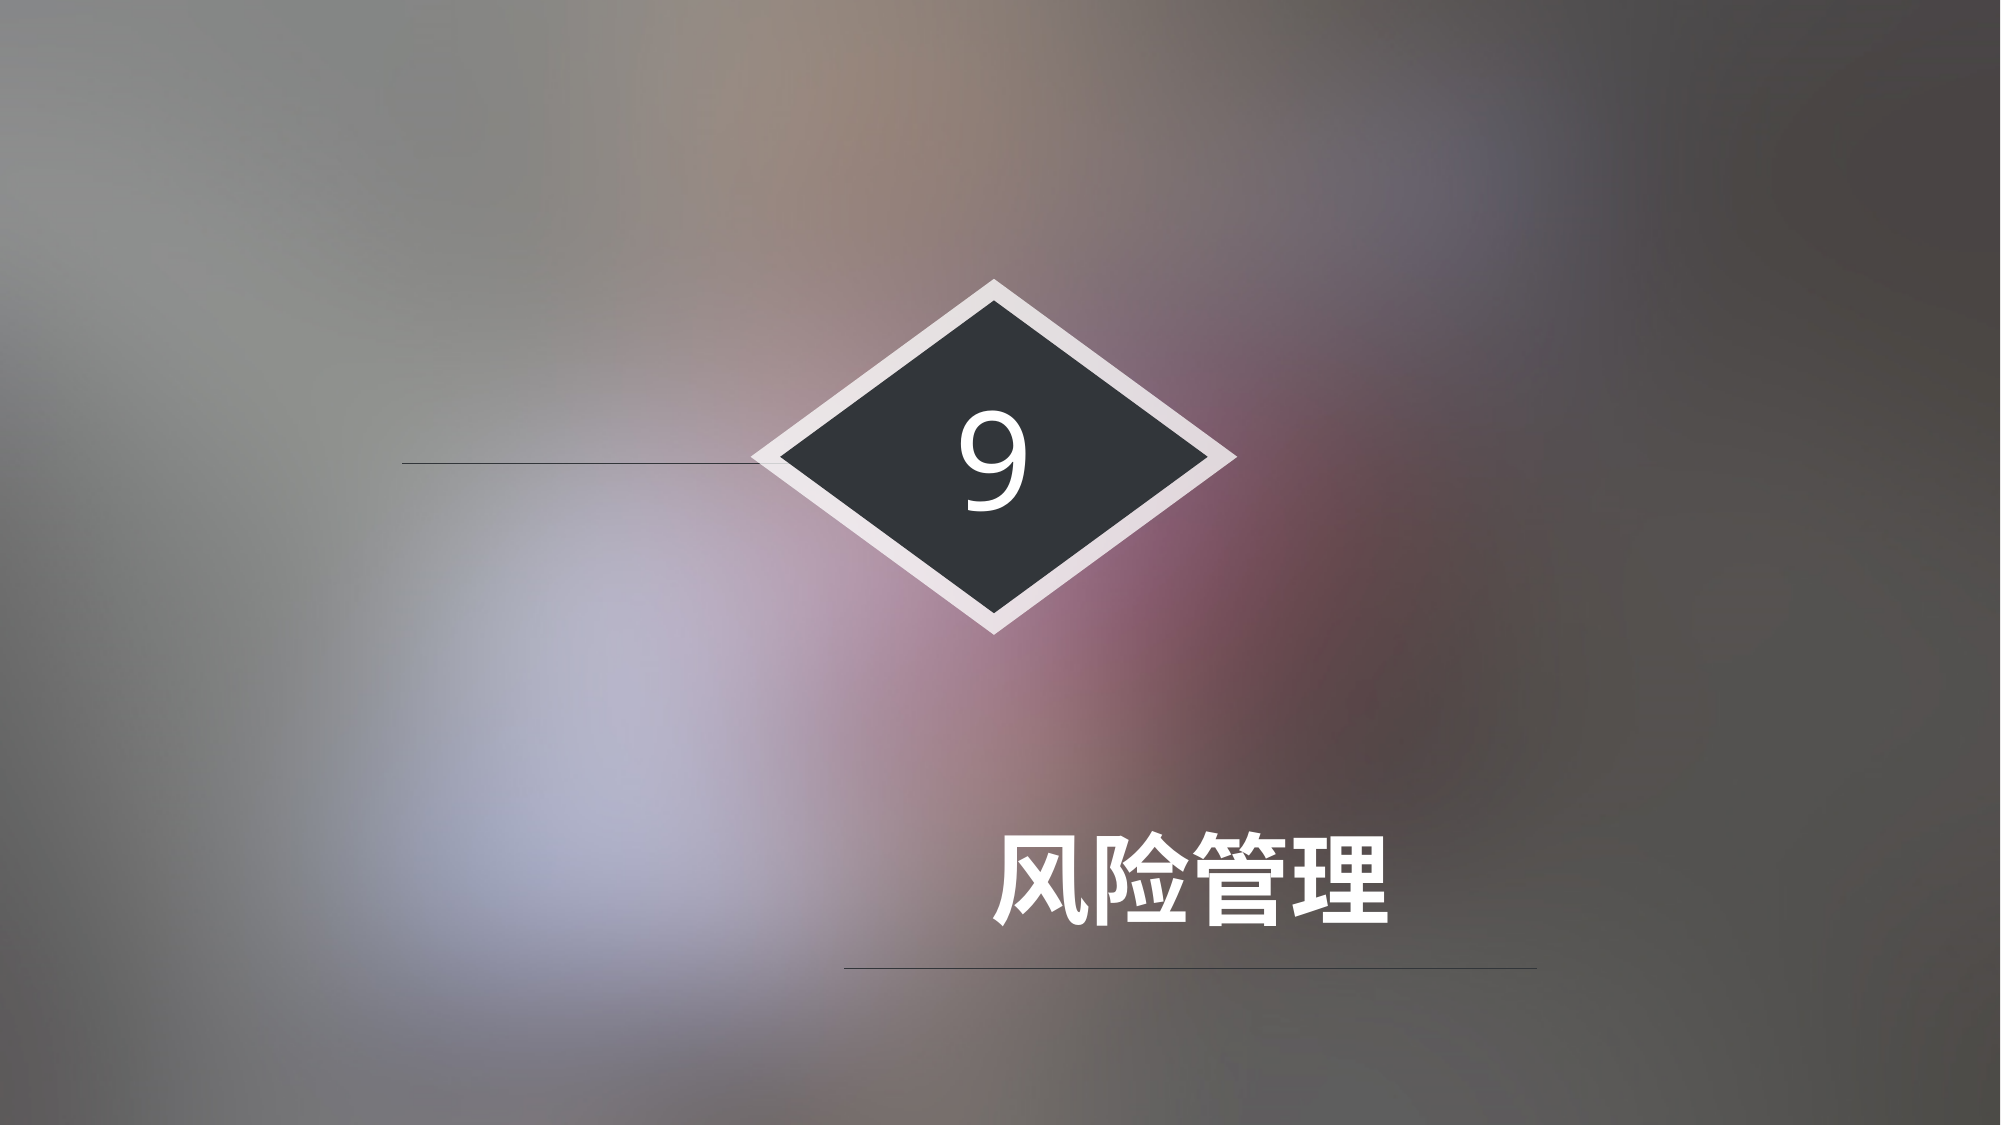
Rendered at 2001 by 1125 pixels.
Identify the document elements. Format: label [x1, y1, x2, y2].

picture [0, 0, 2001, 1125]
text_box [402, 463, 1564, 969]
text_box [750, 278, 1238, 635]
